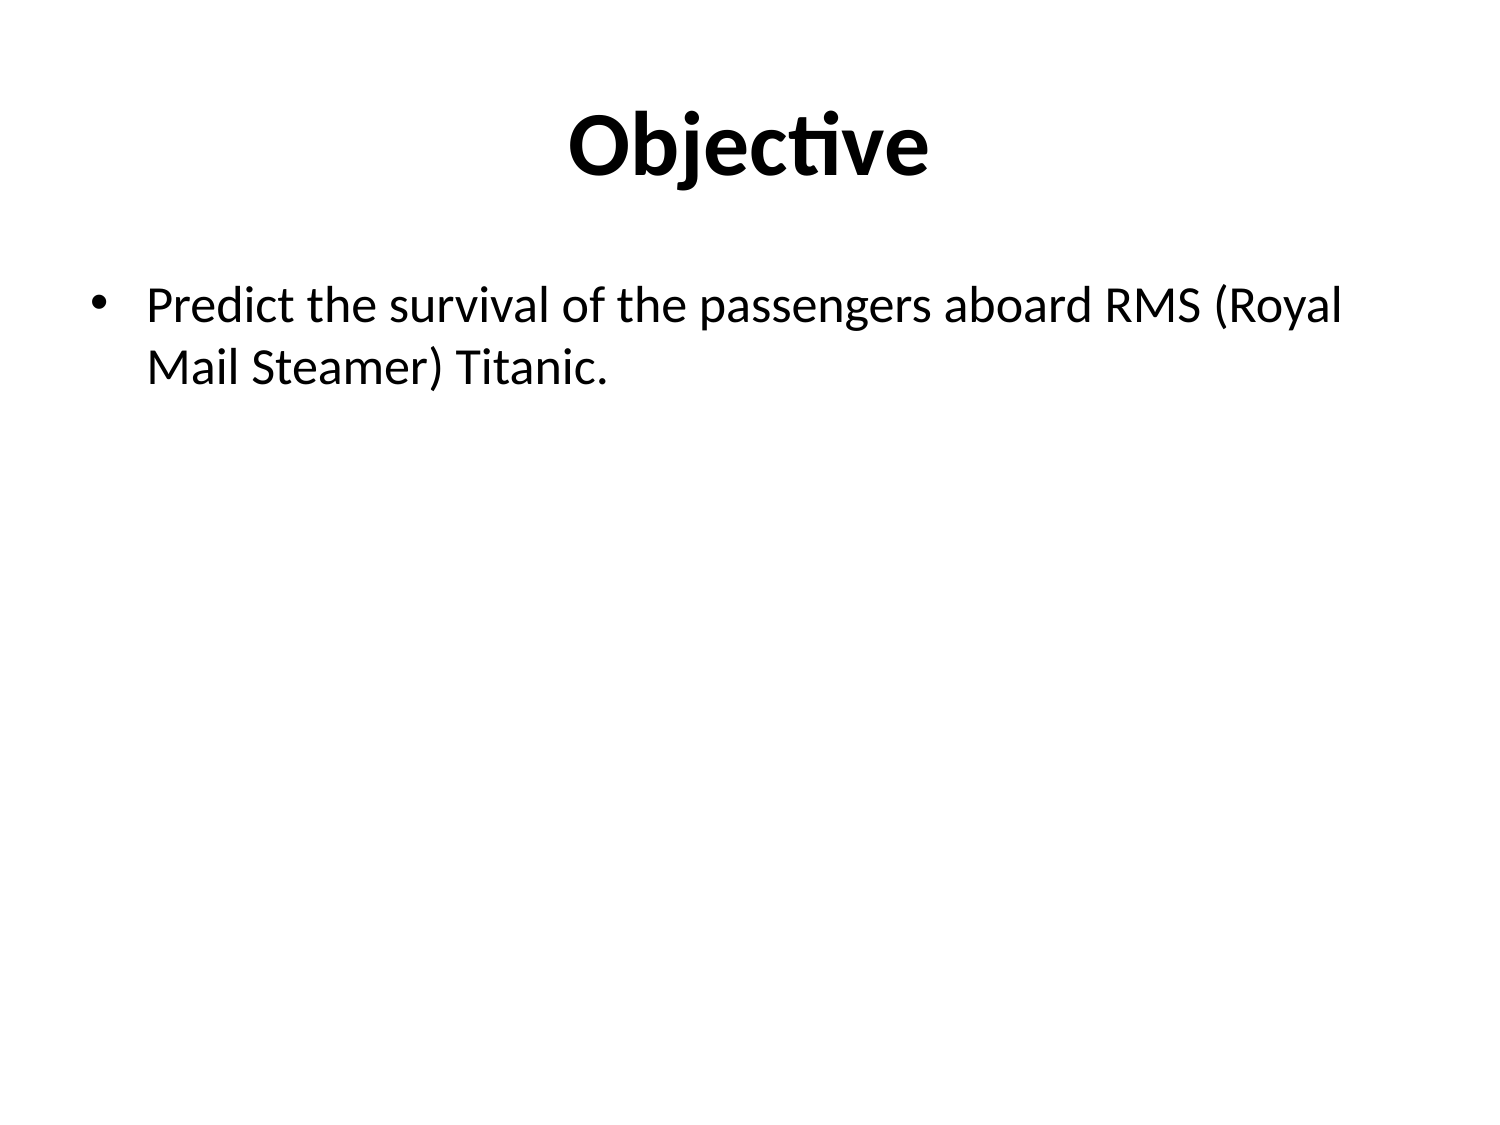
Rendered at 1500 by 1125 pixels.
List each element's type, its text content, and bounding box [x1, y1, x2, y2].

list Predict the survival of the passengers aboard RMS (Royal Mail Steamer) Titanic. [75, 262, 1425, 1005]
title Objective [75, 45, 1425, 233]
